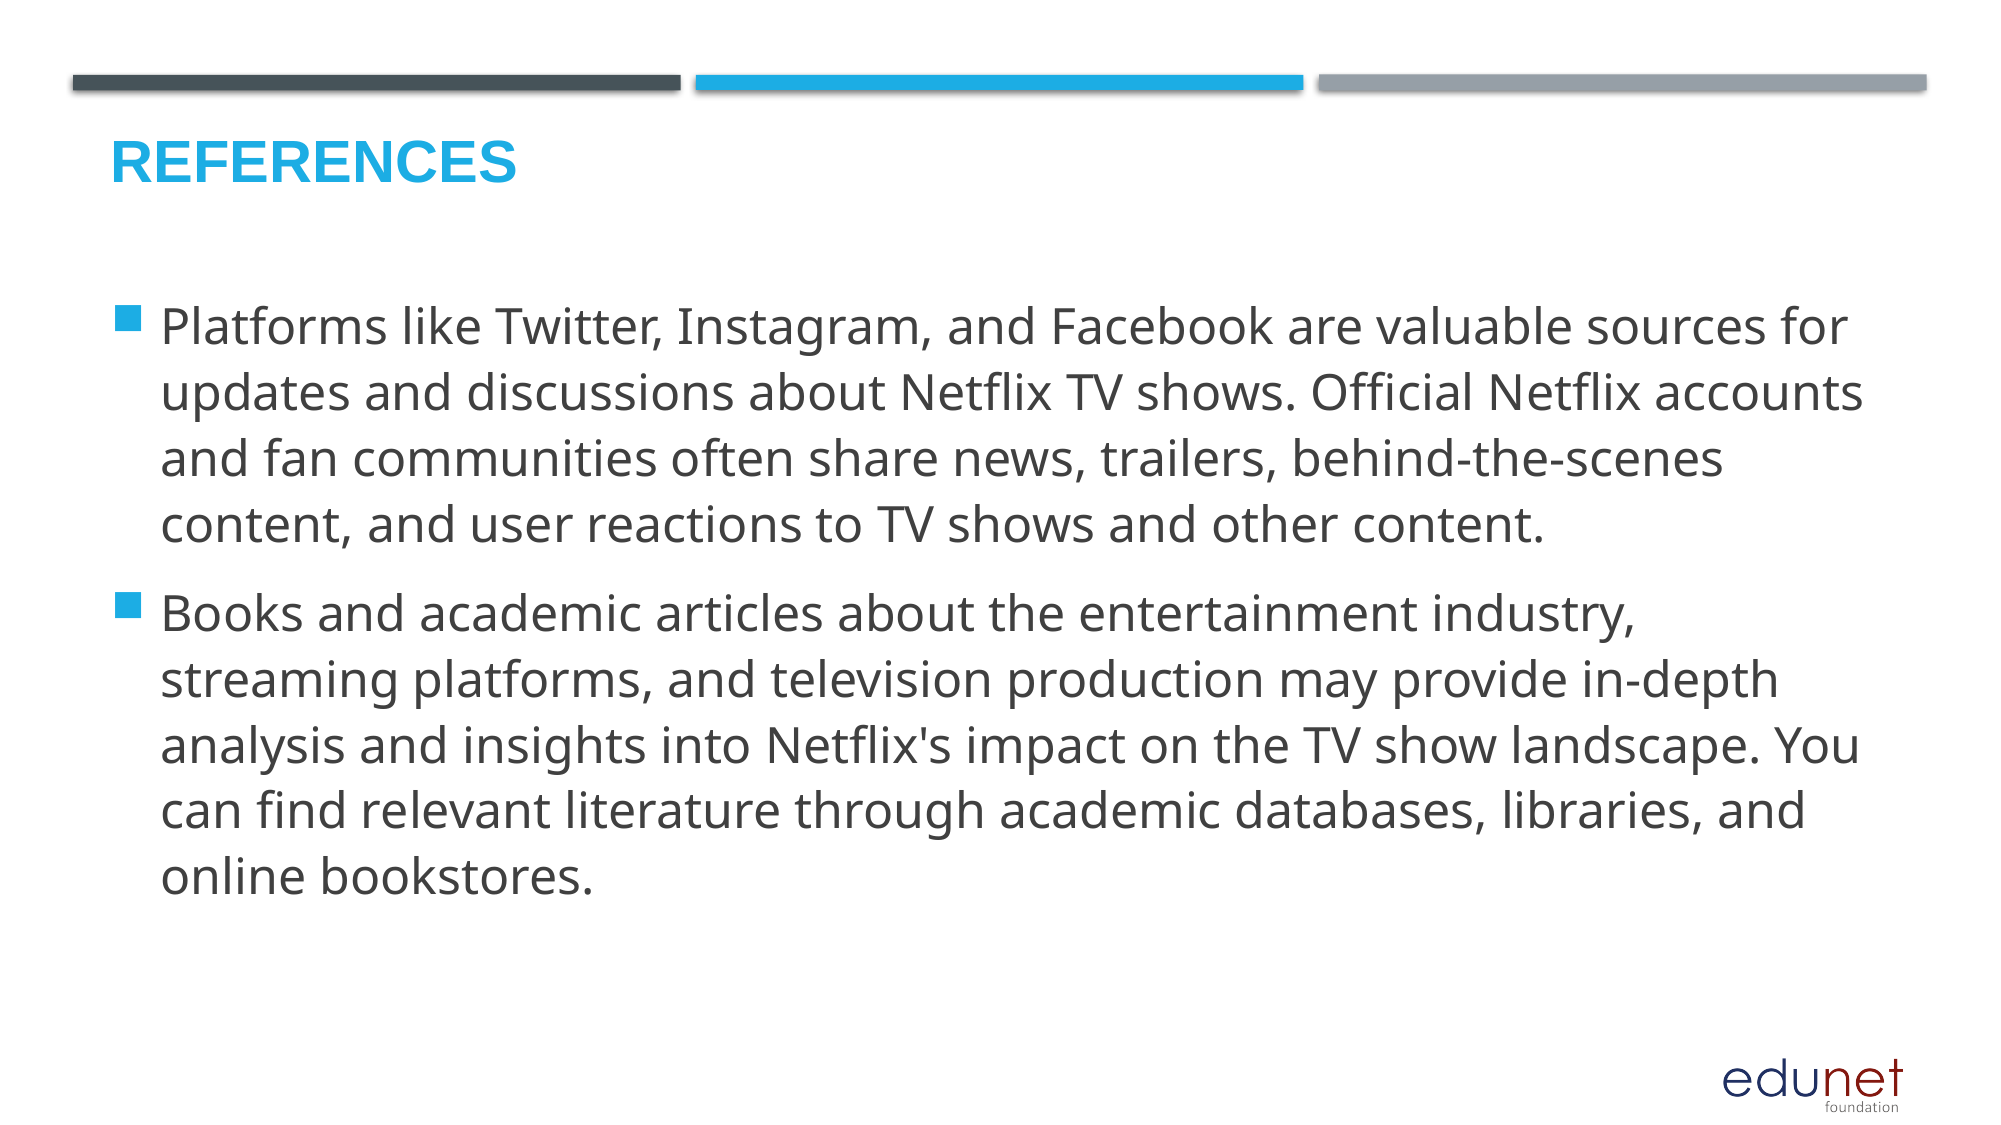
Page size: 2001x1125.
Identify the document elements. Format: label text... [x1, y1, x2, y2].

picture [1719, 1056, 1905, 1116]
title References [95, 115, 1905, 203]
list Platforms like Twitter, Instagram, and Facebook are valuable sources for updates and discussions about Netflix TV shows. Official Netflix accounts and fan communities often share news, trailers, behind-the-scenes content, and user reactions to TV shows and other content. Books and academic articles about the entertainment industry, streaming platforms, and television production may provide in-depth analysis and insights into Netflix's impact on the TV show landscape. You can find relevant literature through academic databases, libraries, and online bookstores. [95, 213, 1905, 981]
